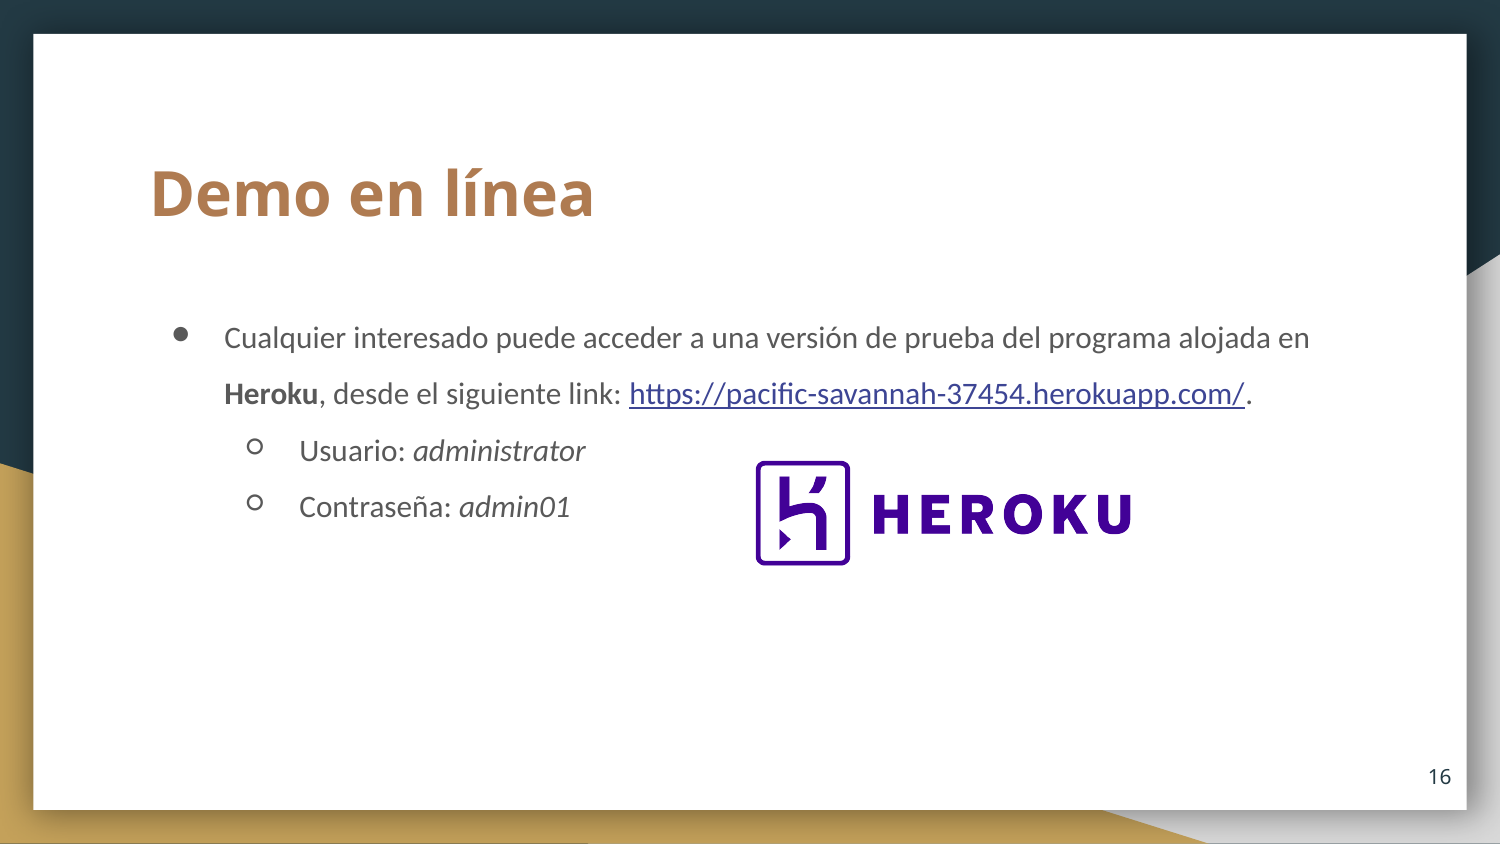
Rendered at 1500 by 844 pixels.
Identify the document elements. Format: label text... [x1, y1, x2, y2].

picture [708, 413, 1182, 613]
title Demo en línea [134, 138, 1366, 283]
list Cualquier interesado puede acceder a una versión de prueba del programa alojada en Heroku, desde el siguiente link: https://pacific-savannah-37454.herokuapp.com/. Usuario: administrator Contraseña: admin01 [134, 283, 1366, 686]
slide_number ‹#› [1376, 745, 1467, 810]
